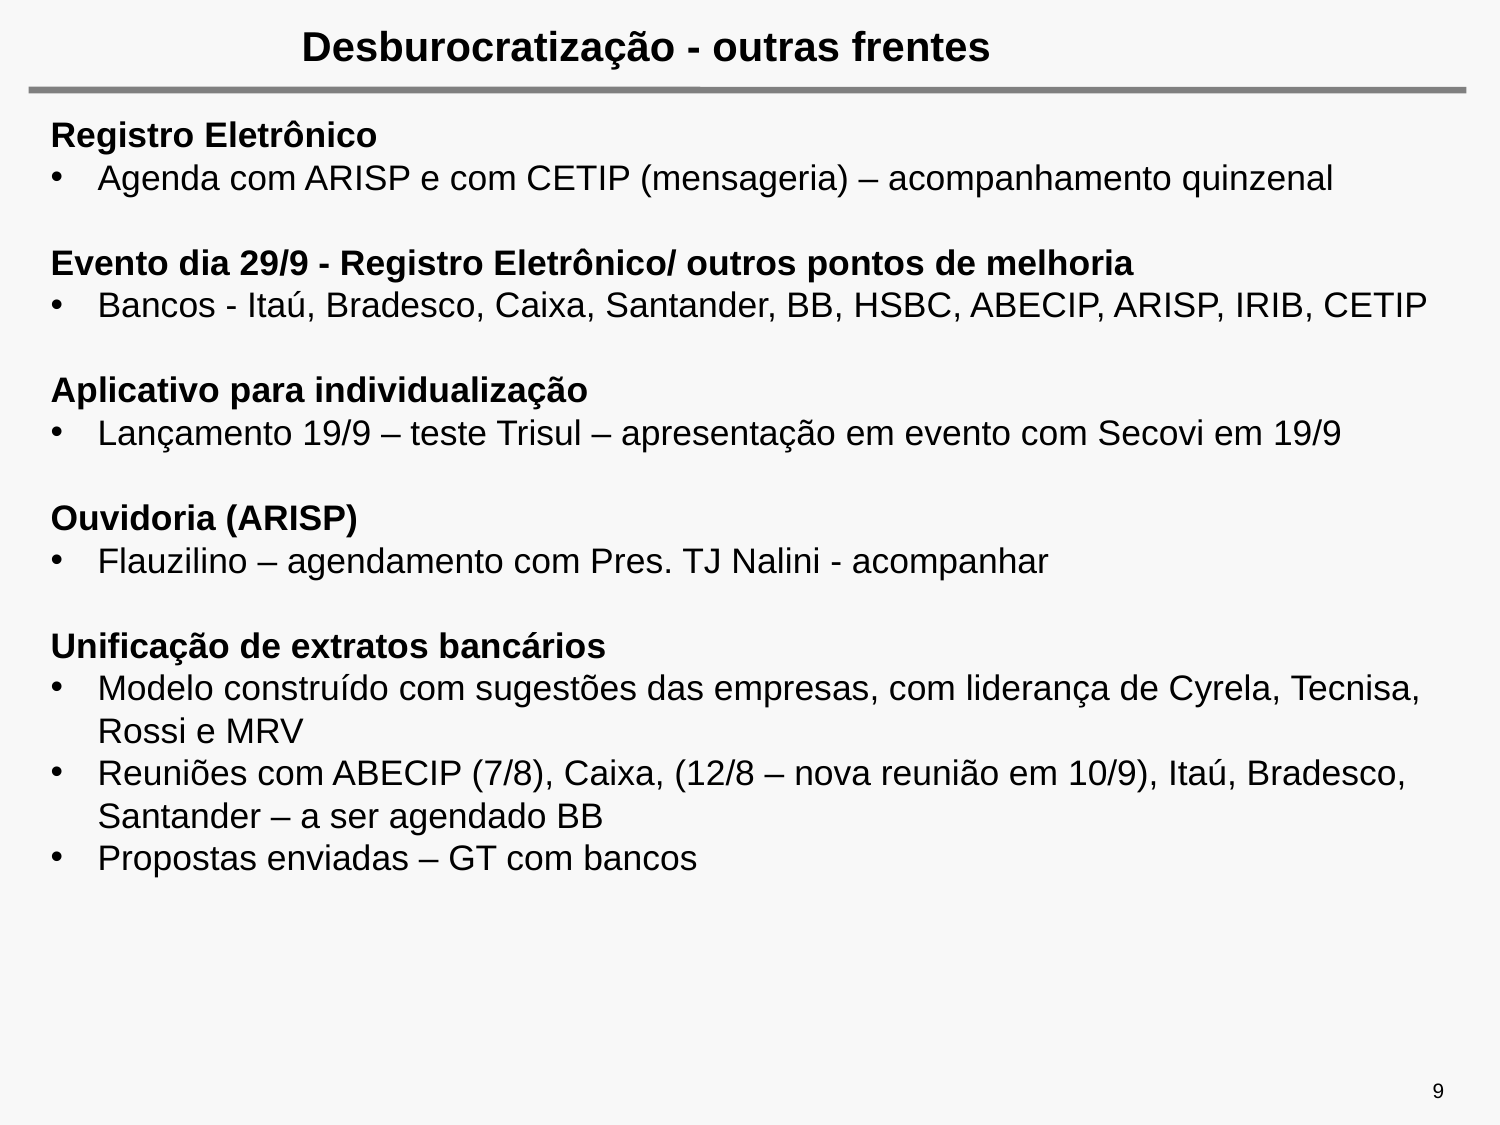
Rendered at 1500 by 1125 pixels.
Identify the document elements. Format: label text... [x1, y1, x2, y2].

text_box 9 [1210, 1070, 1459, 1111]
text_box Registro Eletrônico Agenda com ARISP e com CETIP (mensageria) – acompanhamento quinzenal Evento dia 29/9 - Registro Eletrônico/ outros pontos de melhoria Bancos - Itaú, Bradesco, Caixa, Santander, BB, HSBC, ABECIP, ARISP, IRIB, CETIP Aplicativo para individualização Lançamento 19/9 – teste Trisul – apresentação em evento com Secovi em 19/9 Ouvidoria (ARISP) Flauzilino – agendamento com Pres. TJ Nalini - acompanhar Unificação de extratos bancários Modelo construído com sugestões das empresas, com liderança de Cyrela, Tecnisa, Rossi e MRV Reuniões com ABECIP (7/8), Caixa, (12/8 – nova reunião em 10/9), Itaú, Bradesco, Santander – a ser agendado BB Propostas enviadas – GT com bancos [40, 107, 1455, 883]
title Desburocratização - outras frentes [39, 19, 1254, 62]
